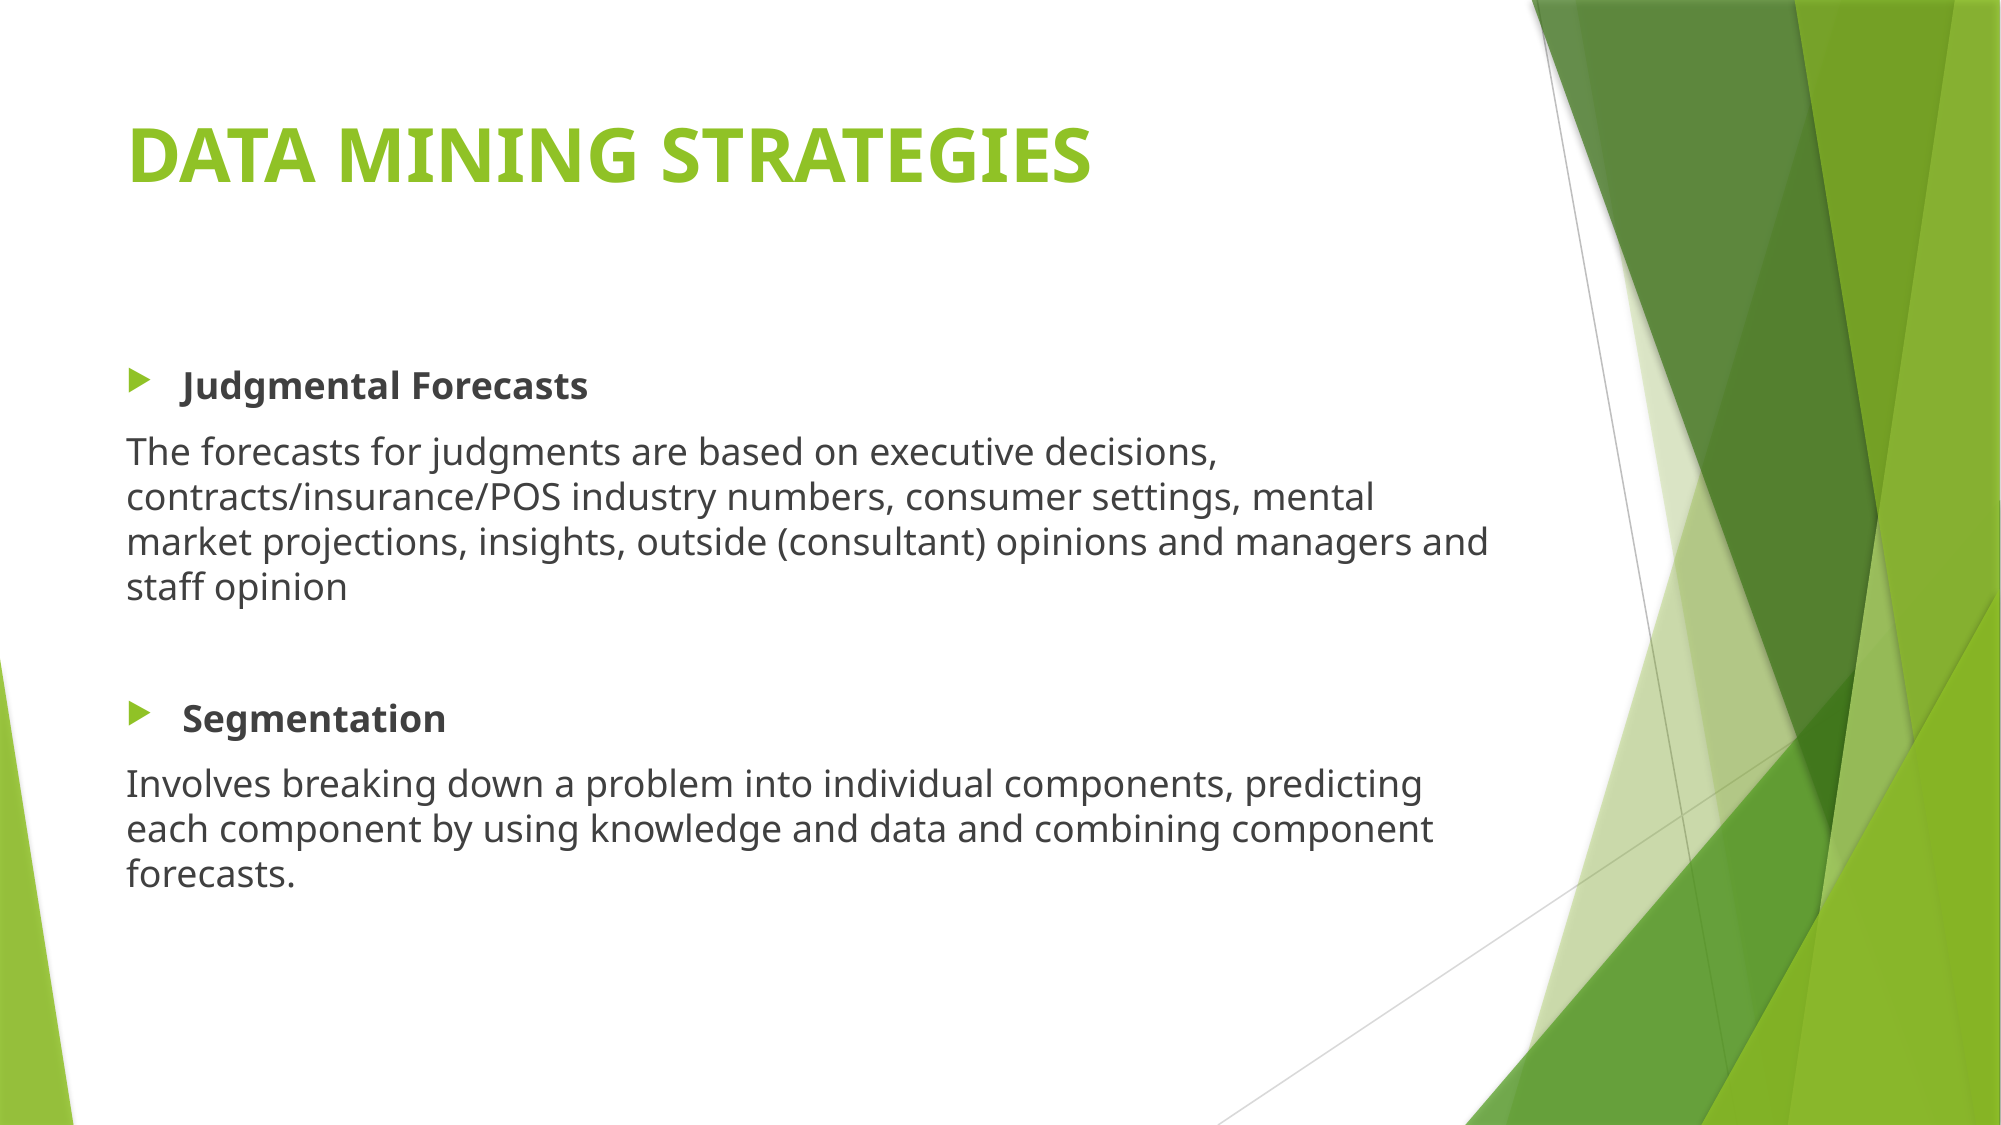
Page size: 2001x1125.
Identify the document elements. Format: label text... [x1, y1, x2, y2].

title DATA MINING STRATEGIES [111, 99, 1522, 317]
list Judgmental Forecasts The forecasts for judgments are based on executive decisions, contracts/insurance/POS industry numbers, consumer settings, mental market projections, insights, outside (consultant) opinions and managers and staff opinion Segmentation Involves breaking down a problem into individual components, predicting each component by using knowledge and data and combining component forecasts. [111, 354, 1522, 992]
